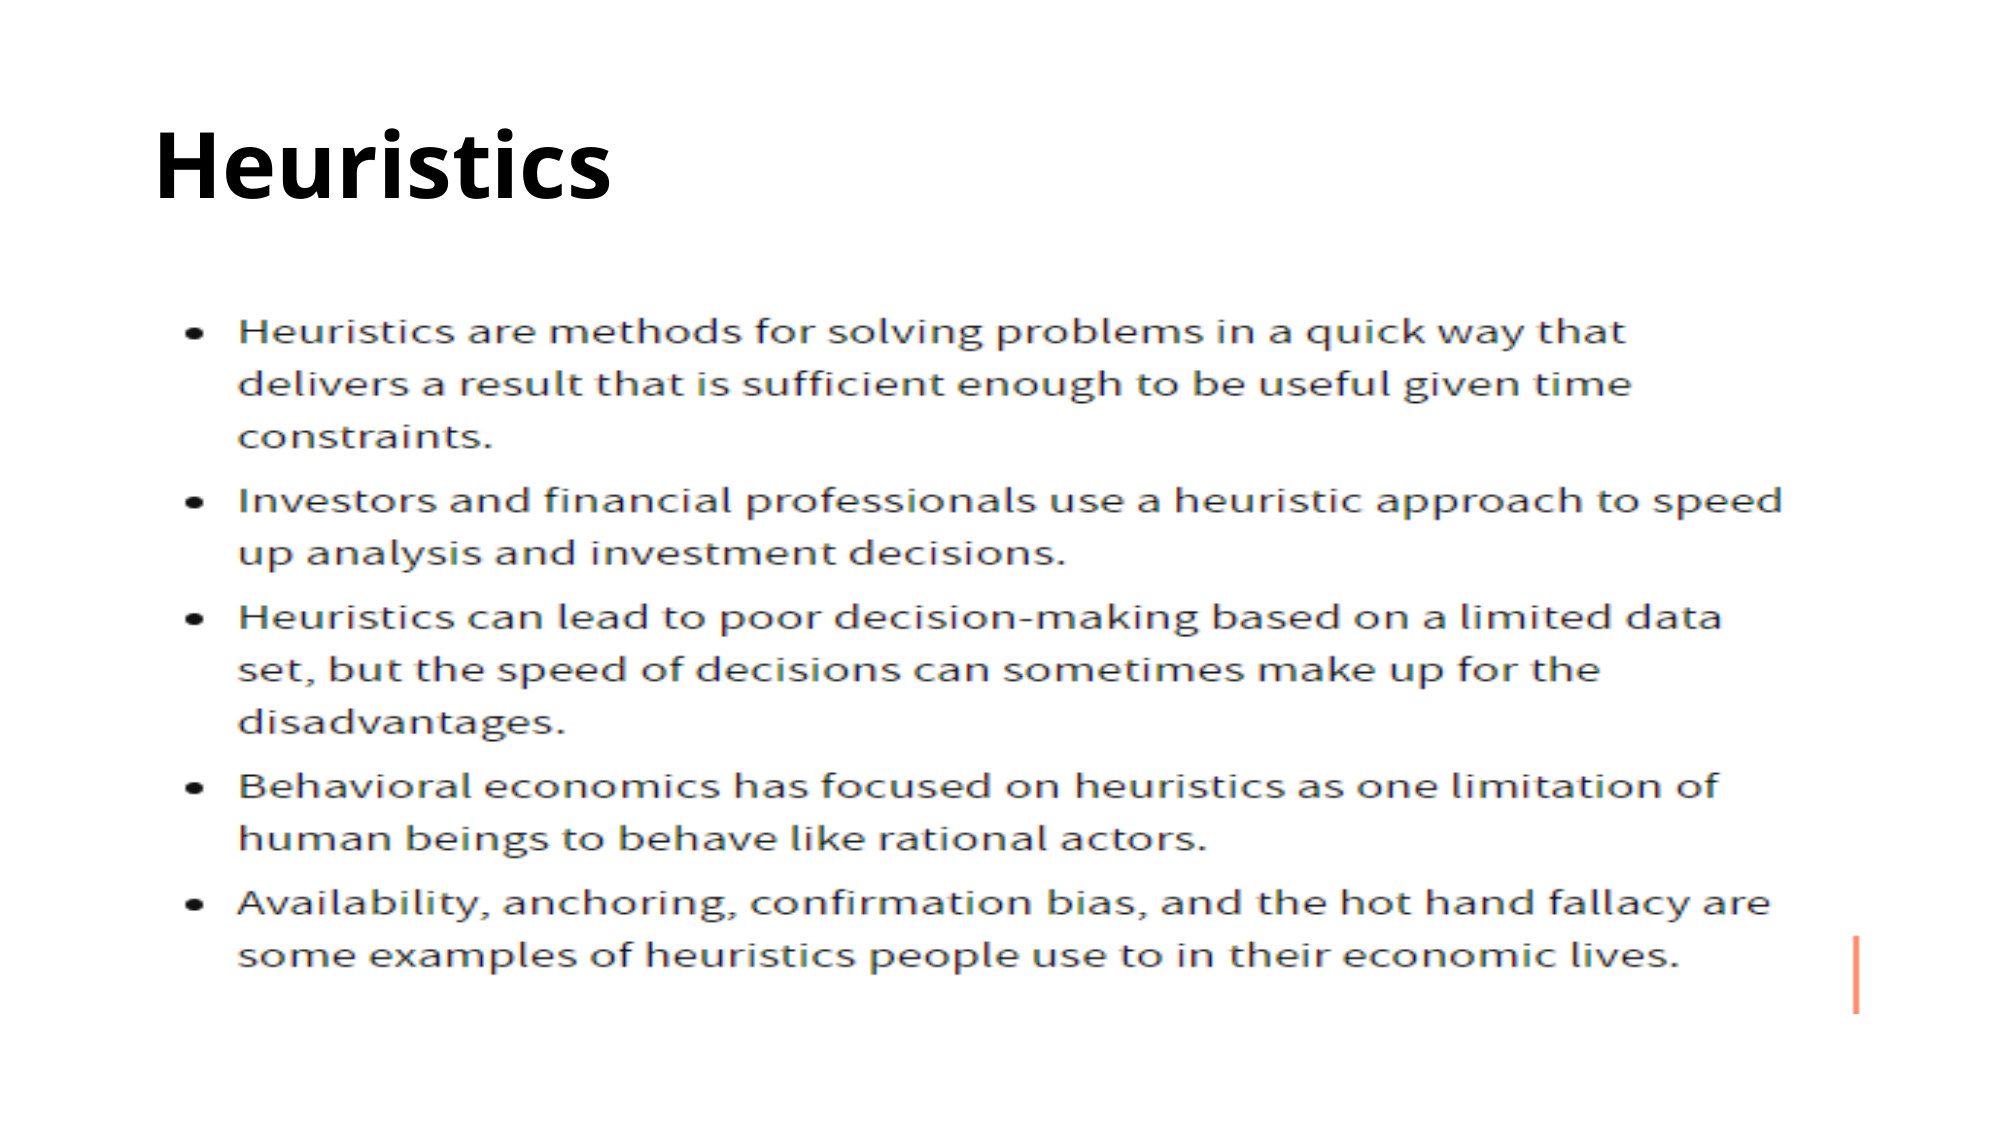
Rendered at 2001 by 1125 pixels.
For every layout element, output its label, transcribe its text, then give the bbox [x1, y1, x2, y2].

title Heuristics [137, 59, 1863, 278]
picture [137, 299, 1863, 1014]
